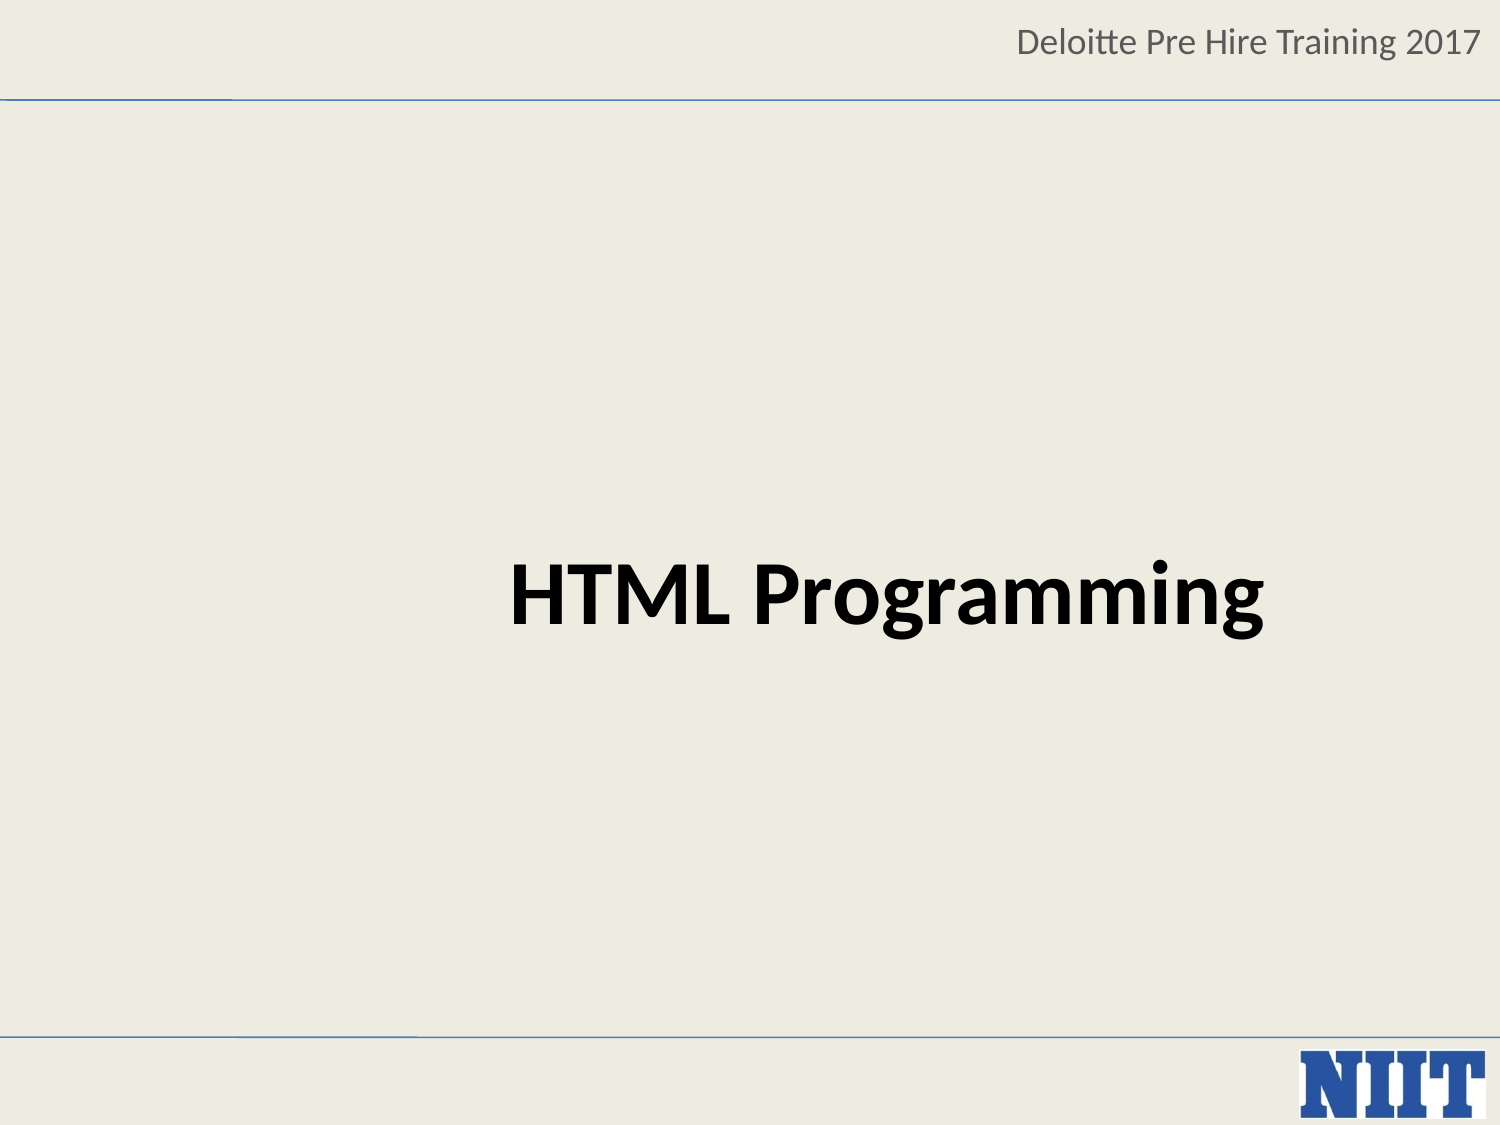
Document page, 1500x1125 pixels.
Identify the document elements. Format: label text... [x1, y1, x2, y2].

title HTML Programming [275, 425, 1500, 750]
picture [1299, 1049, 1486, 1119]
